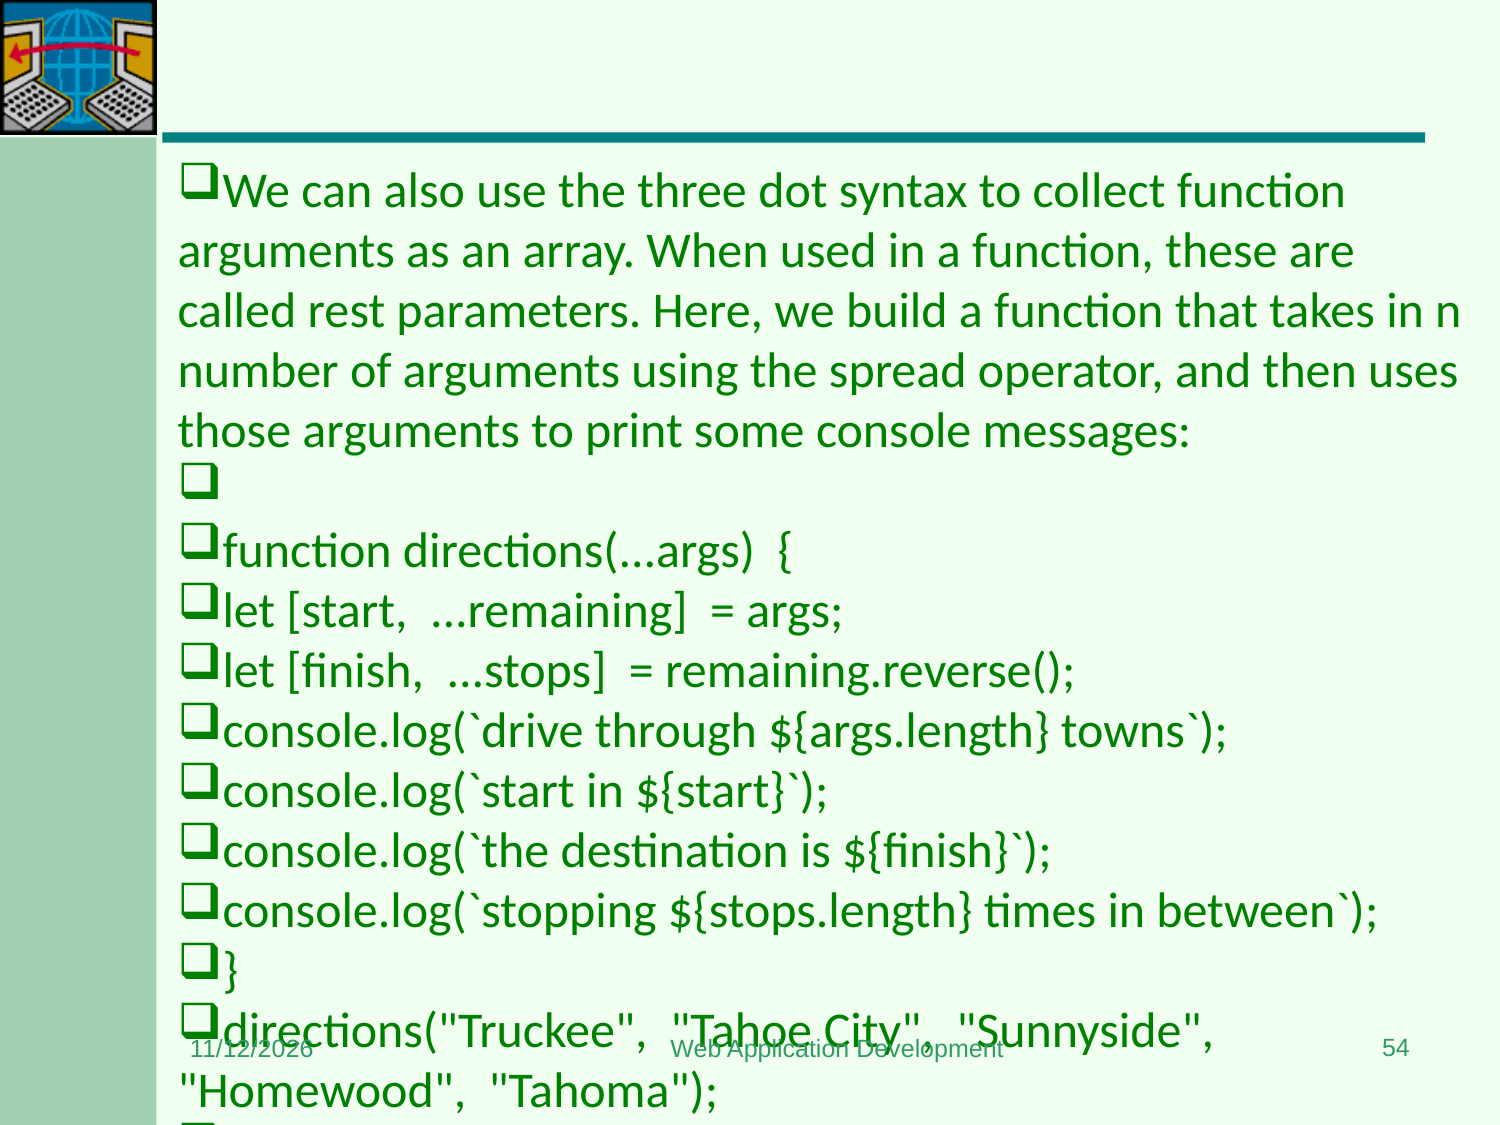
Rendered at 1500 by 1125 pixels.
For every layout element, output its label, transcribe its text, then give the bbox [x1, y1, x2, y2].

slide_number 54 [1237, 1024, 1426, 1103]
list We can also use the three dot syntax to collect function arguments as an array. When used in a function, these are called rest parameters. Here, we build a function that takes in n number of arguments using the spread operator, and then uses those arguments to print some console messages: function directions(...args) { let [start, ...remaining] = args; let [finish, ...stops] = remaining.reverse(); console.log(`drive through ${args.length} towns`); console.log(`start in ${start}`); console.log(`the destination is ${finish}`); console.log(`stopping ${stops.length} times in between`); } directions("Truckee", "Tahoe City", "Sunnyside", "Homewood", "Tahoma"); [162, 149, 1488, 1013]
picture [0, 0, 157, 135]
footer Web Application Development [462, 1024, 1213, 1104]
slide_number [174, 1024, 438, 1104]
